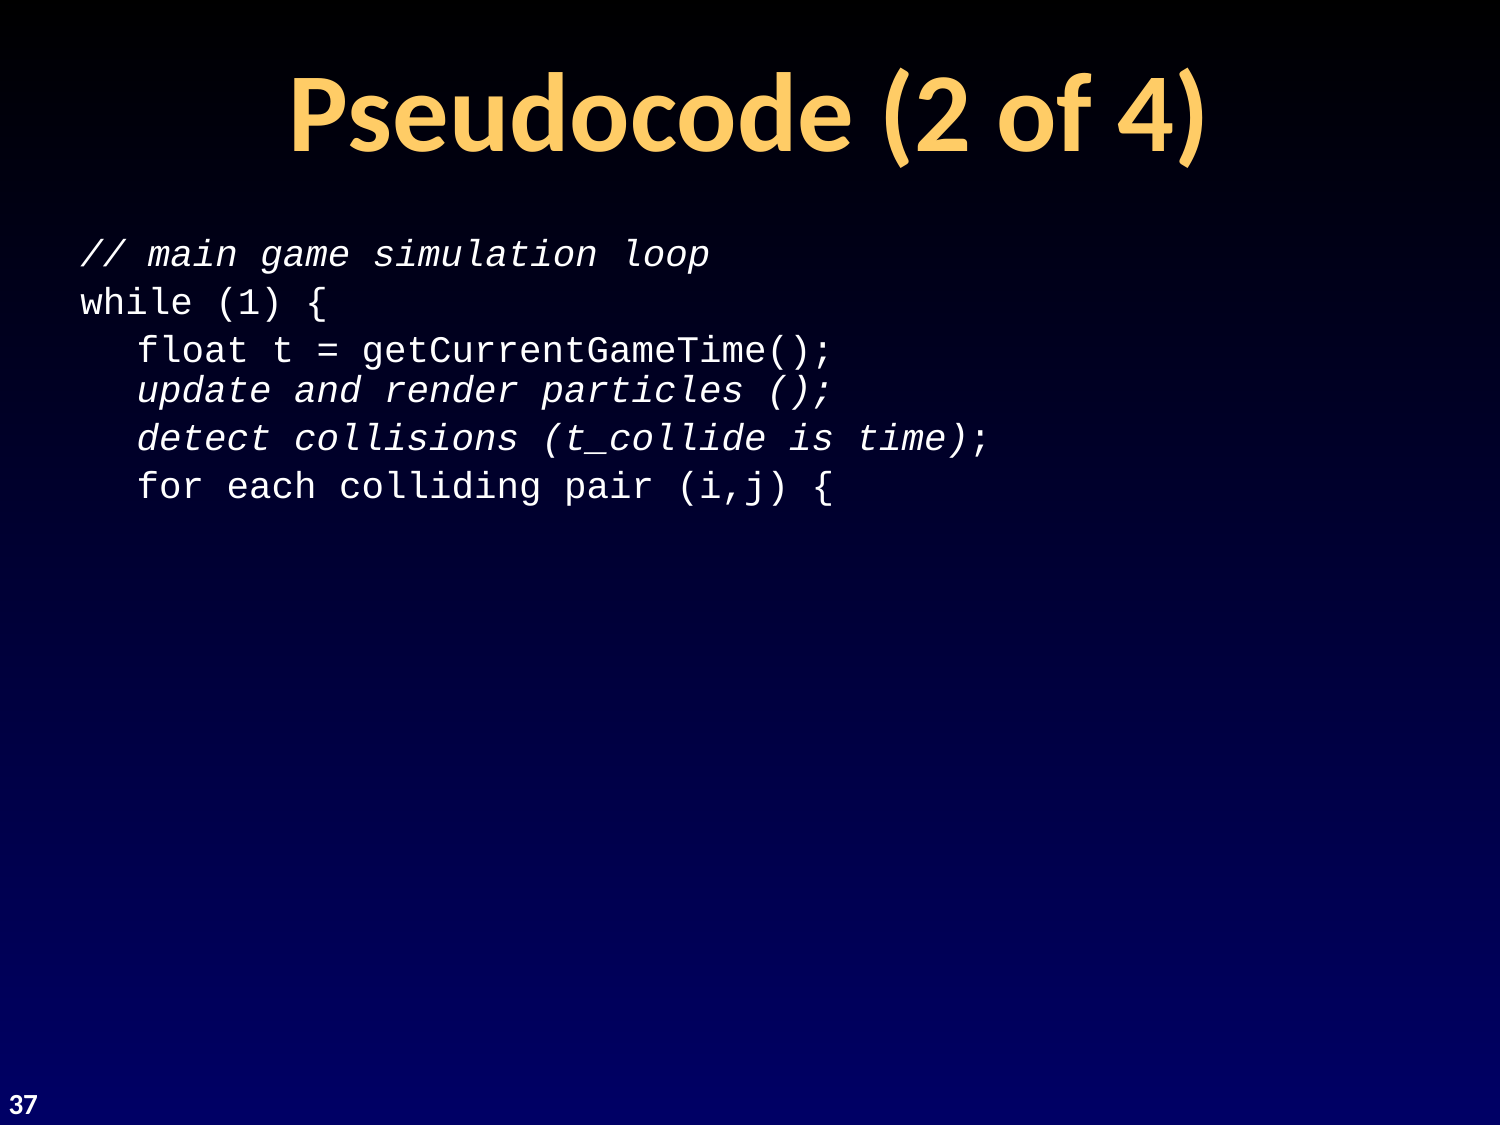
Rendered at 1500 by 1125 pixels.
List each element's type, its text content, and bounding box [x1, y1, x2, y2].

list // main game simulation loop while (1) { float t = getCurrentGameTime(); update and render particles (); detect collisions (t_collide is time); for each colliding pair (i,j) { [65, 226, 1435, 1036]
slide_number 37 [0, 1078, 93, 1125]
title Pseudocode (2 of 4) [24, 24, 1475, 188]
